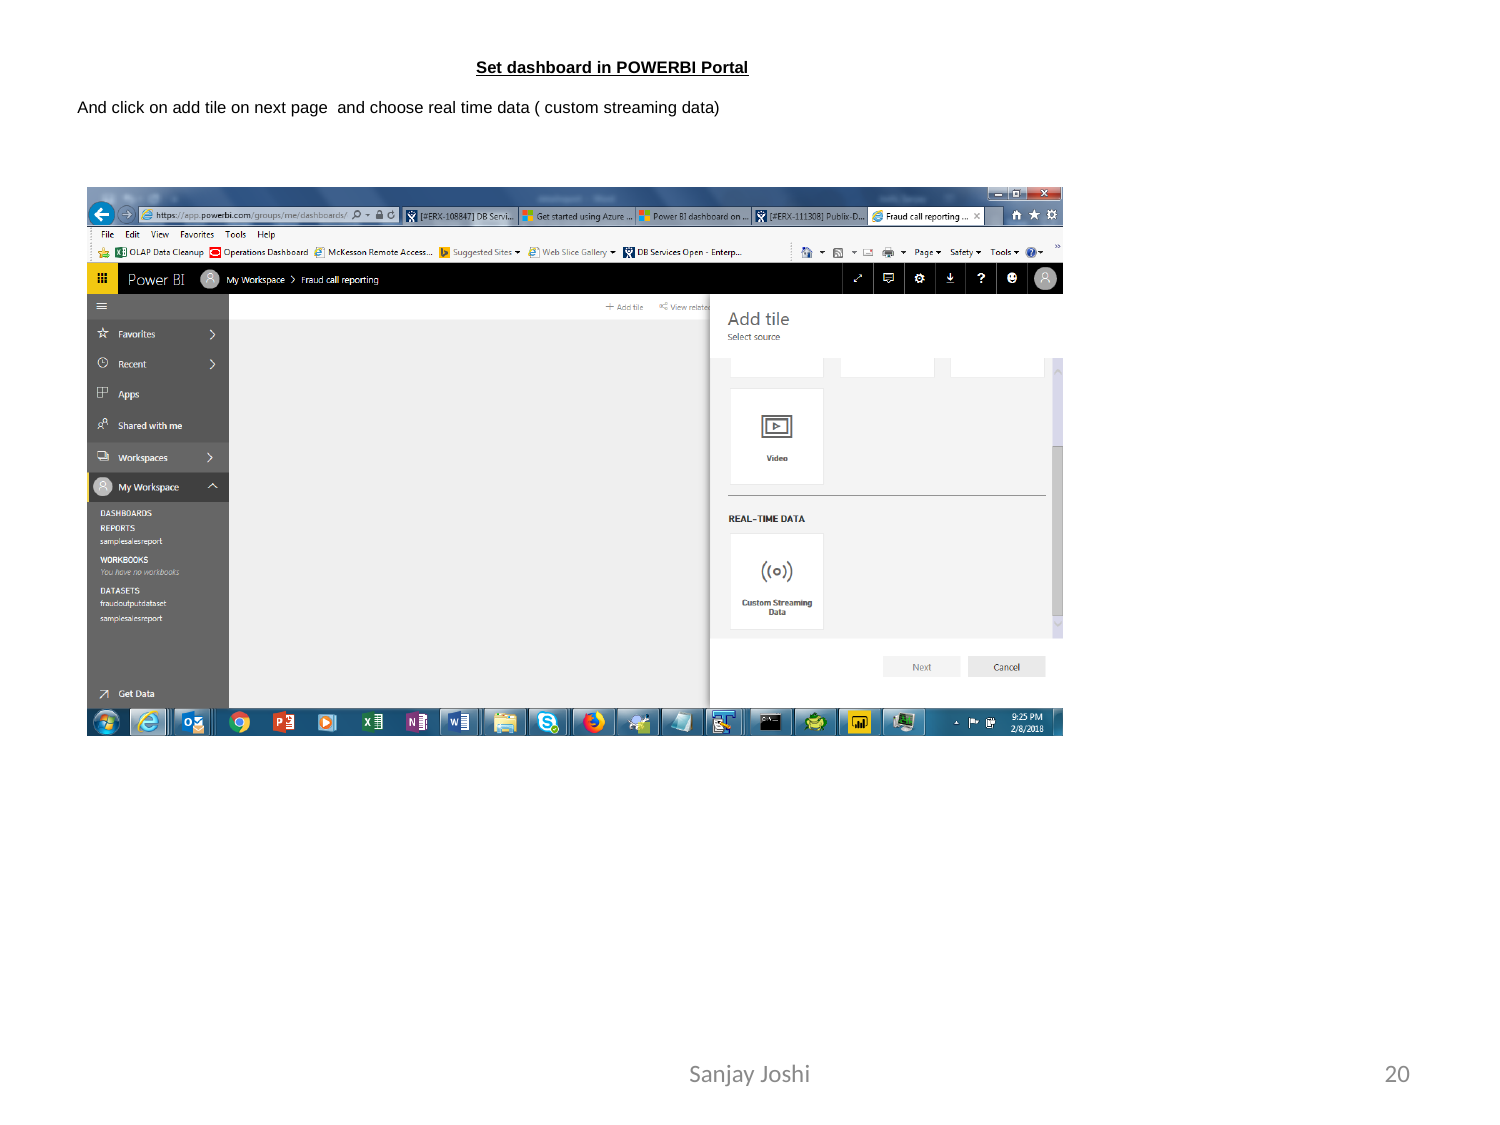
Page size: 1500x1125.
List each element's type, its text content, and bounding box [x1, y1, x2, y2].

text_box Set dashboard in POWERBI Portal And click on add tile on next page and choose real time data ( custom streaming data) [62, 49, 1163, 784]
slide_number 20 [1074, 1042, 1425, 1103]
picture [87, 187, 1063, 736]
footer Sanjay Joshi [512, 1042, 988, 1103]
